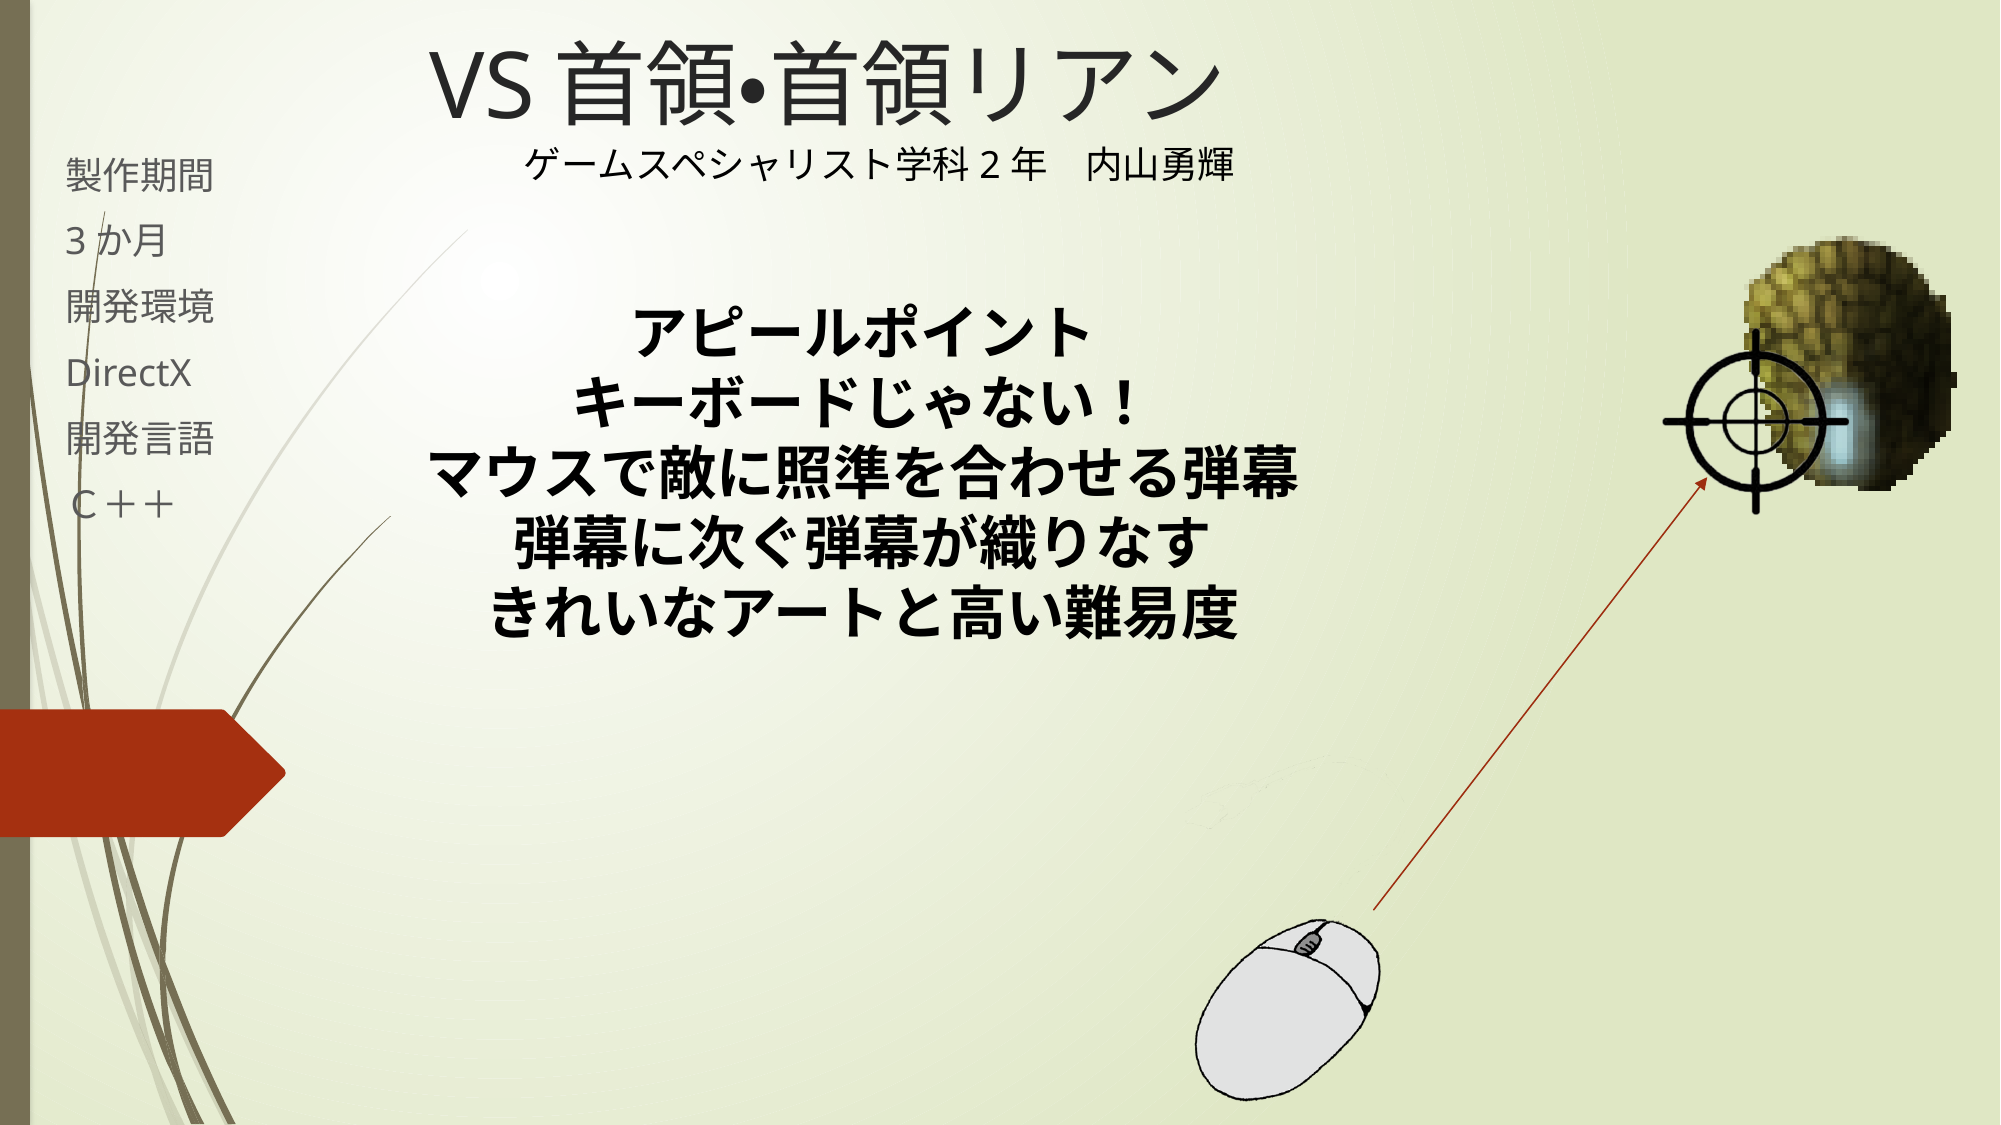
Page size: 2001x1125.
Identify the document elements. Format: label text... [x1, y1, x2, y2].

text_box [1373, 476, 1708, 911]
picture [976, 747, 1617, 1108]
text_box ゲームスペシャリスト学科2年 内山勇輝 [509, 134, 1531, 194]
title VS首領・首領リアン [414, 18, 1618, 145]
subtitle 製作期間 3か月 開発環境 DirectX 開発言語 Ｃ＋＋ [50, 144, 443, 601]
text_box アピールポイント キーボードじゃない！ マウスで敵に照準を合わせる弾幕 弾幕に次ぐ弾幕が織りなす きれいなアートと高い難易度 [388, 288, 1337, 759]
picture [1513, 236, 1976, 557]
